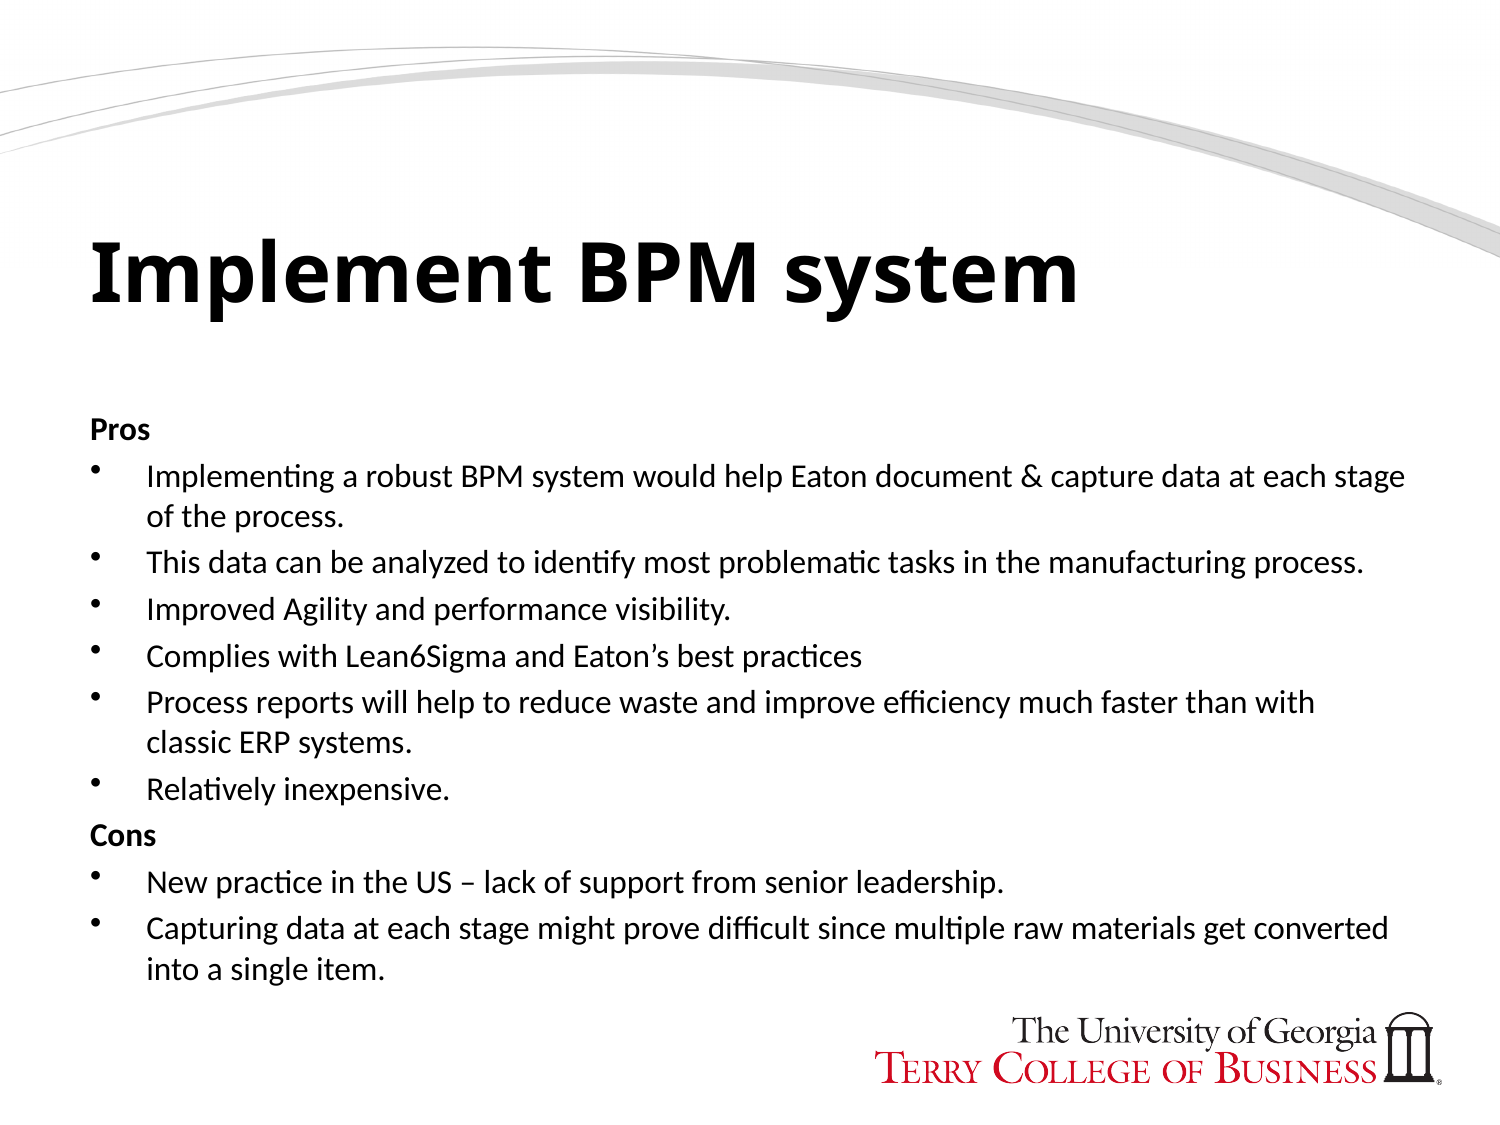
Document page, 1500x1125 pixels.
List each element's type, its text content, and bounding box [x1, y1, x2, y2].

picture [0, 0, 1500, 268]
title Implement BPM system [75, 174, 1425, 363]
picture [1425, 1012, 1442, 1085]
list Pros Implementing a robust BPM system would help Eaton document & capture data at each stage of the process. This data can be analyzed to identify most problematic tasks in the manufacturing process. Improved Agility and performance visibility. Complies with Lean6Sigma and Eaton’s best practices Process reports will help to reduce waste and improve efficiency much faster than with classic ERP systems. Relatively inexpensive. Cons New practice in the US – lack of support from senior leadership. Capturing data at each stage might prove difficult since multiple raw materials get converted into a single item. [75, 399, 1425, 1100]
